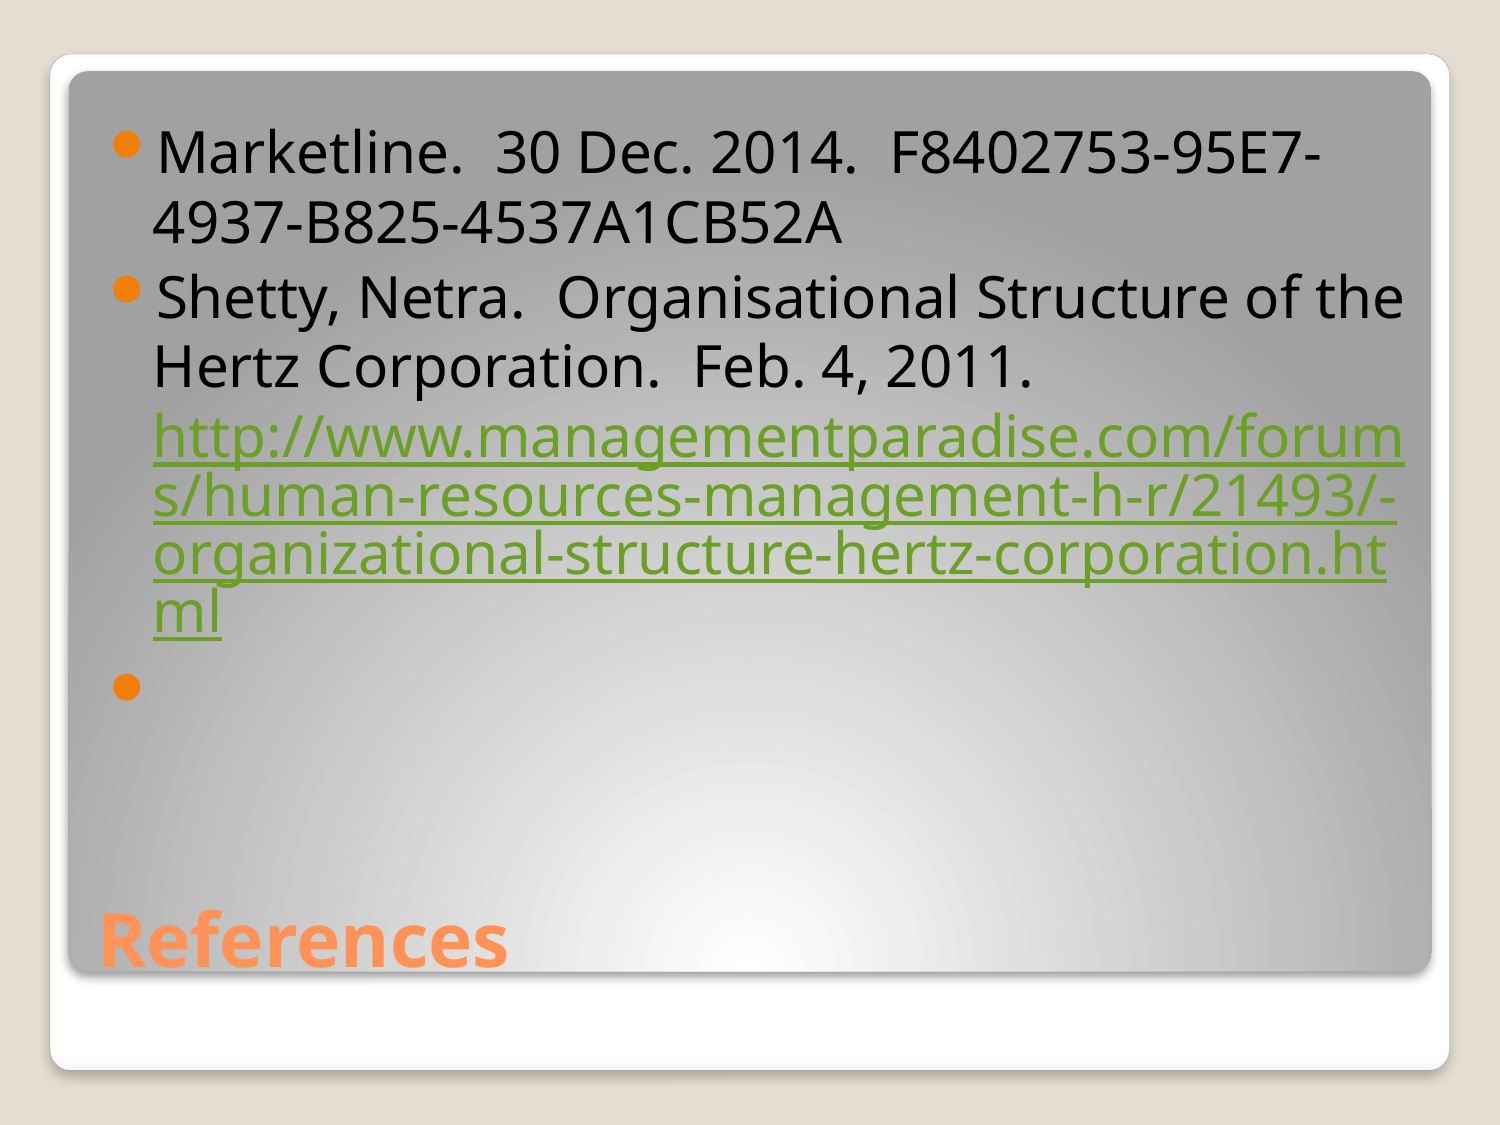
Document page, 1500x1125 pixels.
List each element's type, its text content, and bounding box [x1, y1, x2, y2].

title References [82, 817, 1425, 990]
list Marketline. 30 Dec. 2014. F8402753-95E7-4937-B825-4537A1CB52A Shetty, Netra. Organisational Structure of the Hertz Corporation. Feb. 4, 2011. http://www.managementparadise.com/forums/human-resources-management-h-r/21493/-organizational-structure-hertz-corporation.html [79, 99, 1422, 913]
